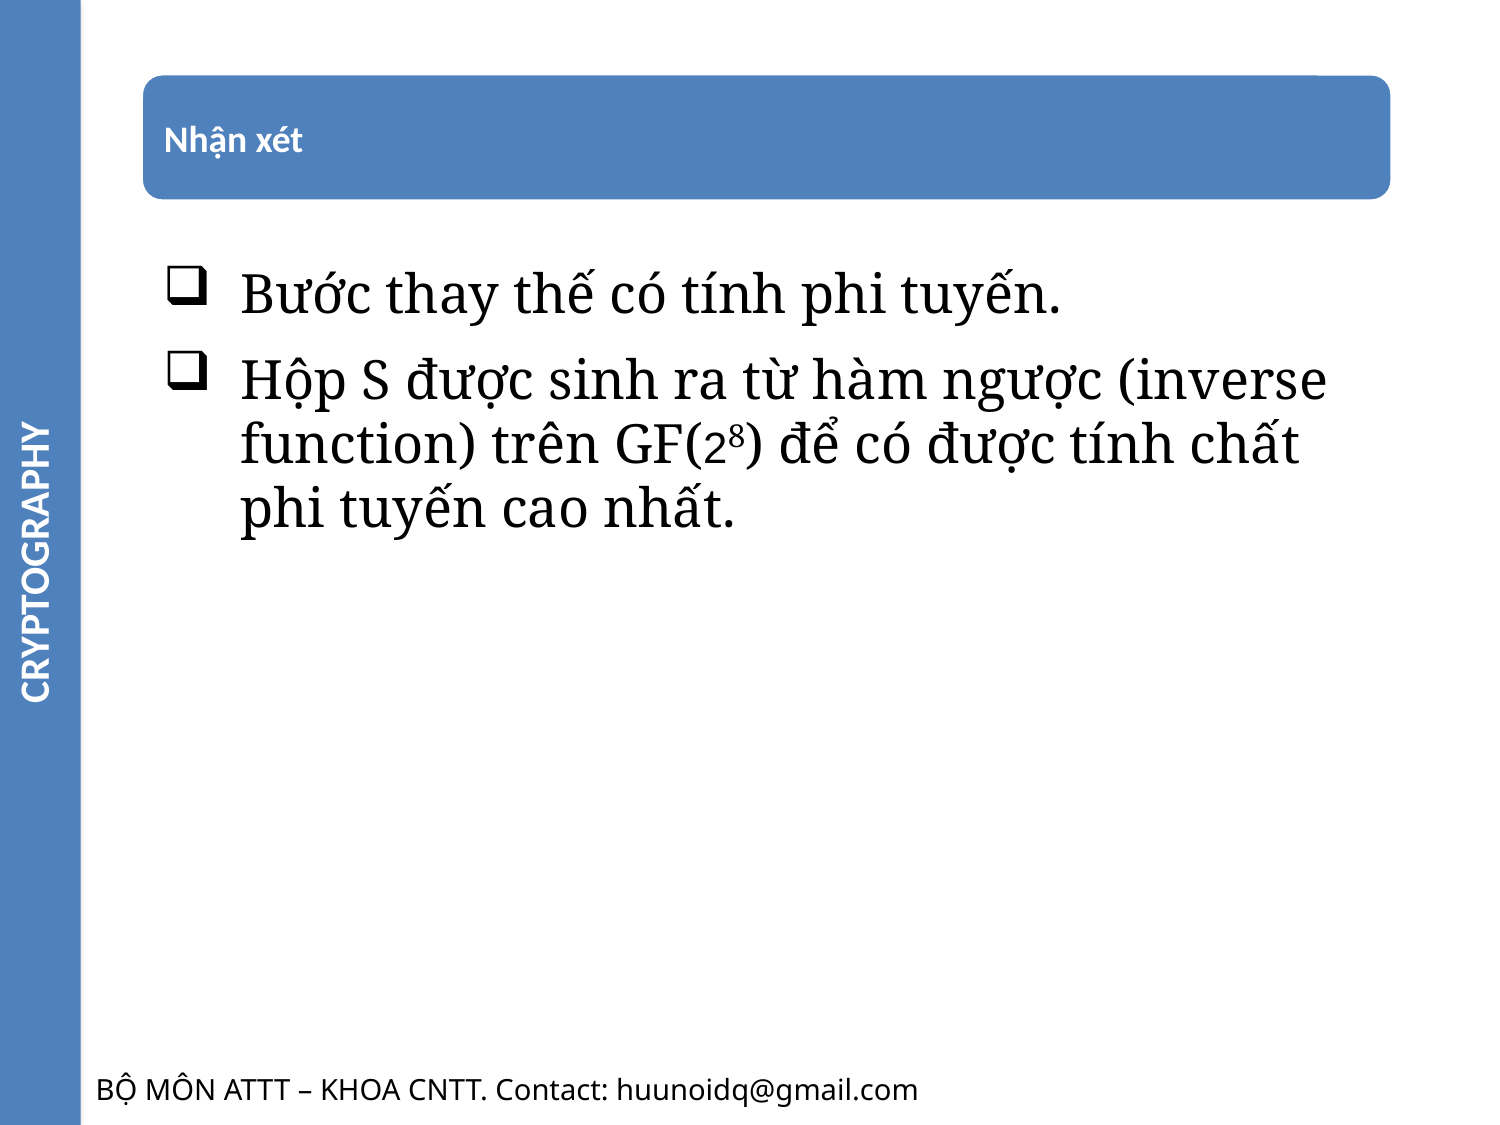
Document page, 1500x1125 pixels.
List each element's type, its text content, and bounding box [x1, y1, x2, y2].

text_box Bước thay thế có tính phi tuyến. Hộp S được sinh ra từ hàm ngược (inverse function) trên GF(28) để có được tính chất phi tuyến cao nhất. [163, 259, 1393, 981]
text_box BỘ MÔN ATTT – KHOA CNTT. Contact: huunoidq@gmail.com [80, 1064, 1500, 1115]
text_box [140, 73, 1393, 202]
text_box CRYPTOGRAPHY [0, 0, 84, 1125]
